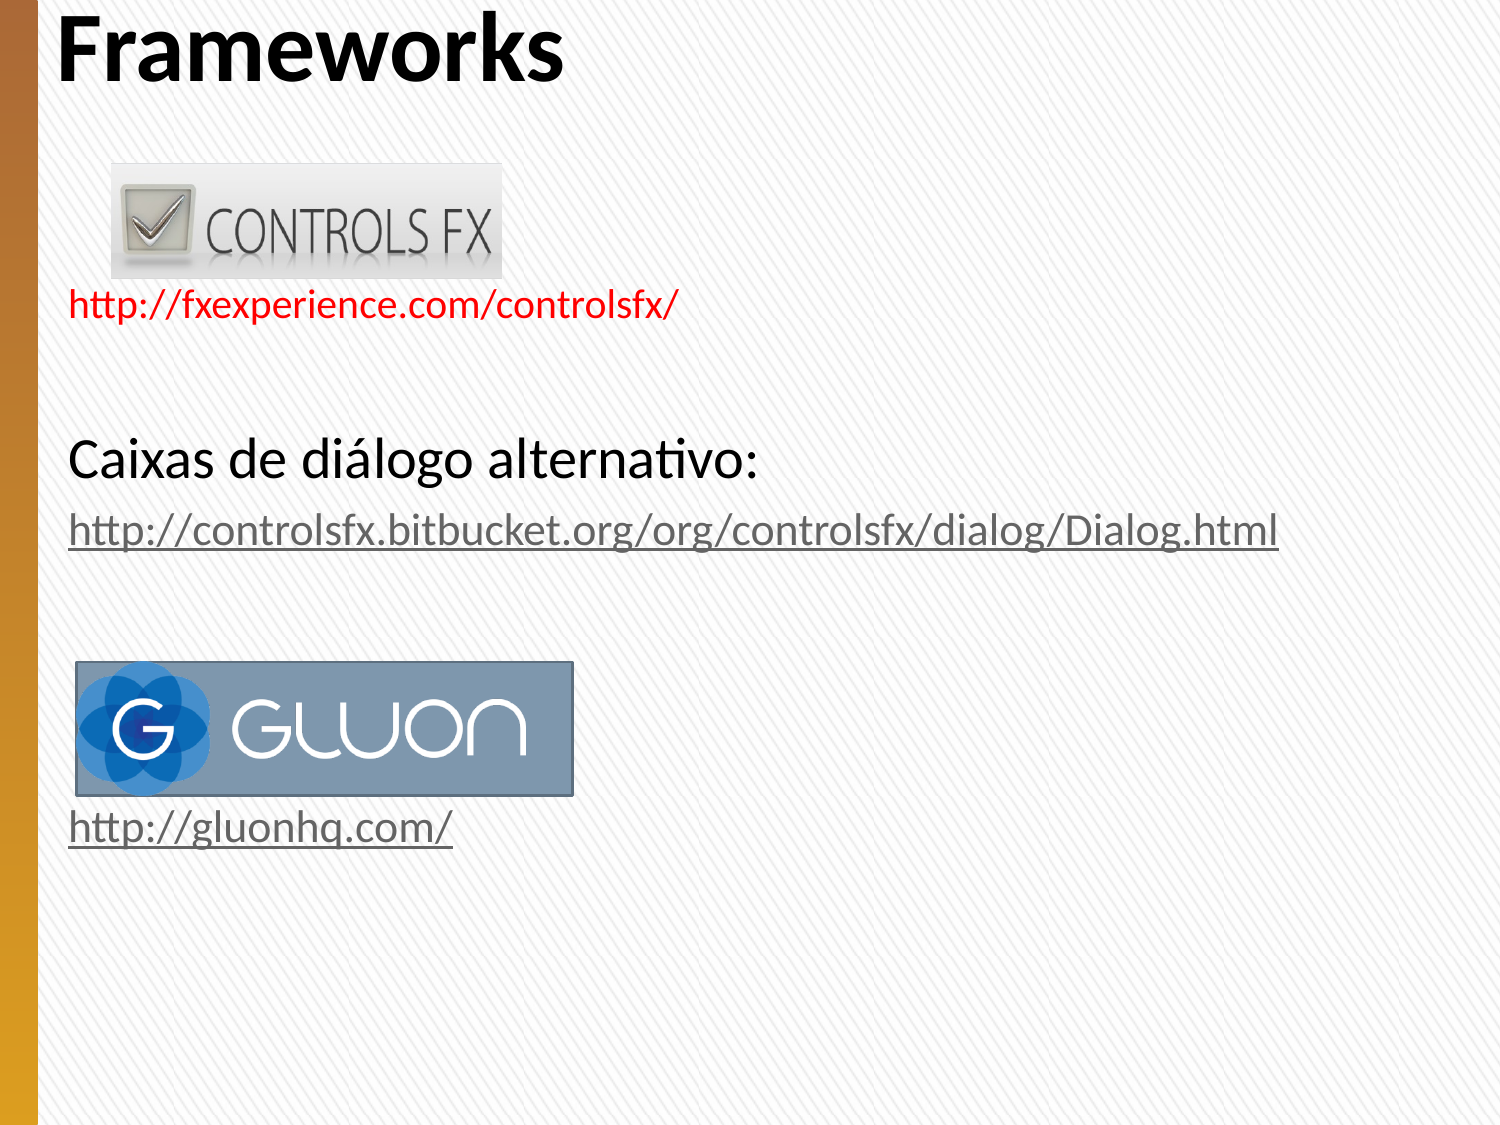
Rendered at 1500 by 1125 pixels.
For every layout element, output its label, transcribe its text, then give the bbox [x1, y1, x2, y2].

title Frameworks [41, 0, 1229, 100]
picture [76, 661, 526, 796]
picture [110, 163, 503, 280]
list http://fxexperience.com/controlsfx/ Caixas de diálogo alternativo: http://controlsfx.bitbucket.org/org/controlsfx/dialog/Dialog.html http://gluonhq.com/ [53, 196, 1483, 973]
